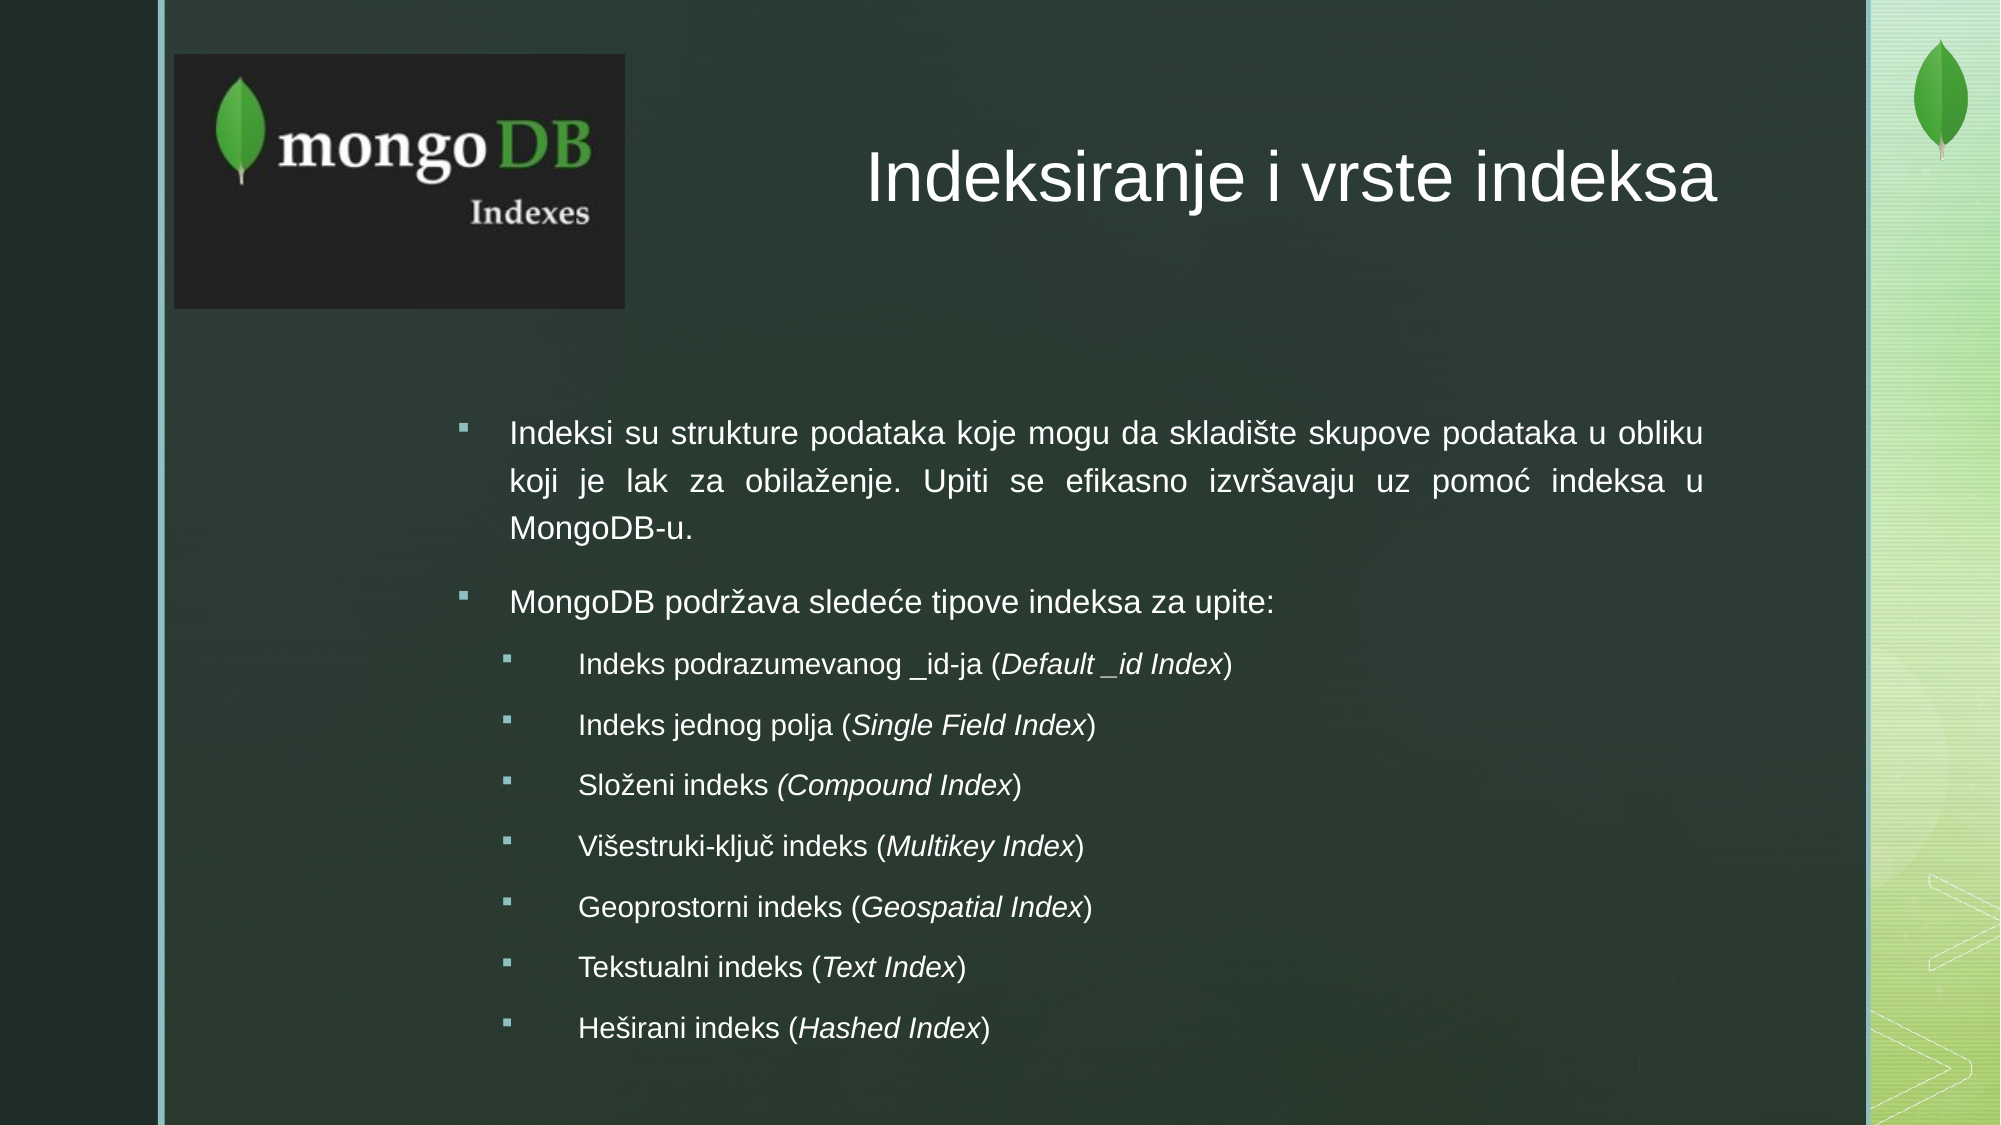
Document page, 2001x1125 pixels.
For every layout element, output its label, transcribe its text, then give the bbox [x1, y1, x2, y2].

title Indeksiranje i vrste indeksa [625, 132, 1734, 310]
list Indeksi su strukture podataka koje mogu da skladište skupove podataka u obliku koji je lak za obilaženje. Upiti se efikasno izvršavaju uz pomoć indeksa u MongoDB-u. MongoDB podržava sledeće tipove indeksa za upite: Indeks podrazumevanog _id-ja (Default _id Index) Indeks jednog polja (Single Field Index) Složeni indeks (Compound Index) Višestruki-ključ indeks (Multikey Index) Geoprostorni indeks (Geospatial Index) Tekstualni indeks (Text Index) Heširani indeks (Hashed Index) [441, 396, 1721, 1053]
picture [173, 53, 625, 310]
picture [1871, 0, 2001, 1125]
